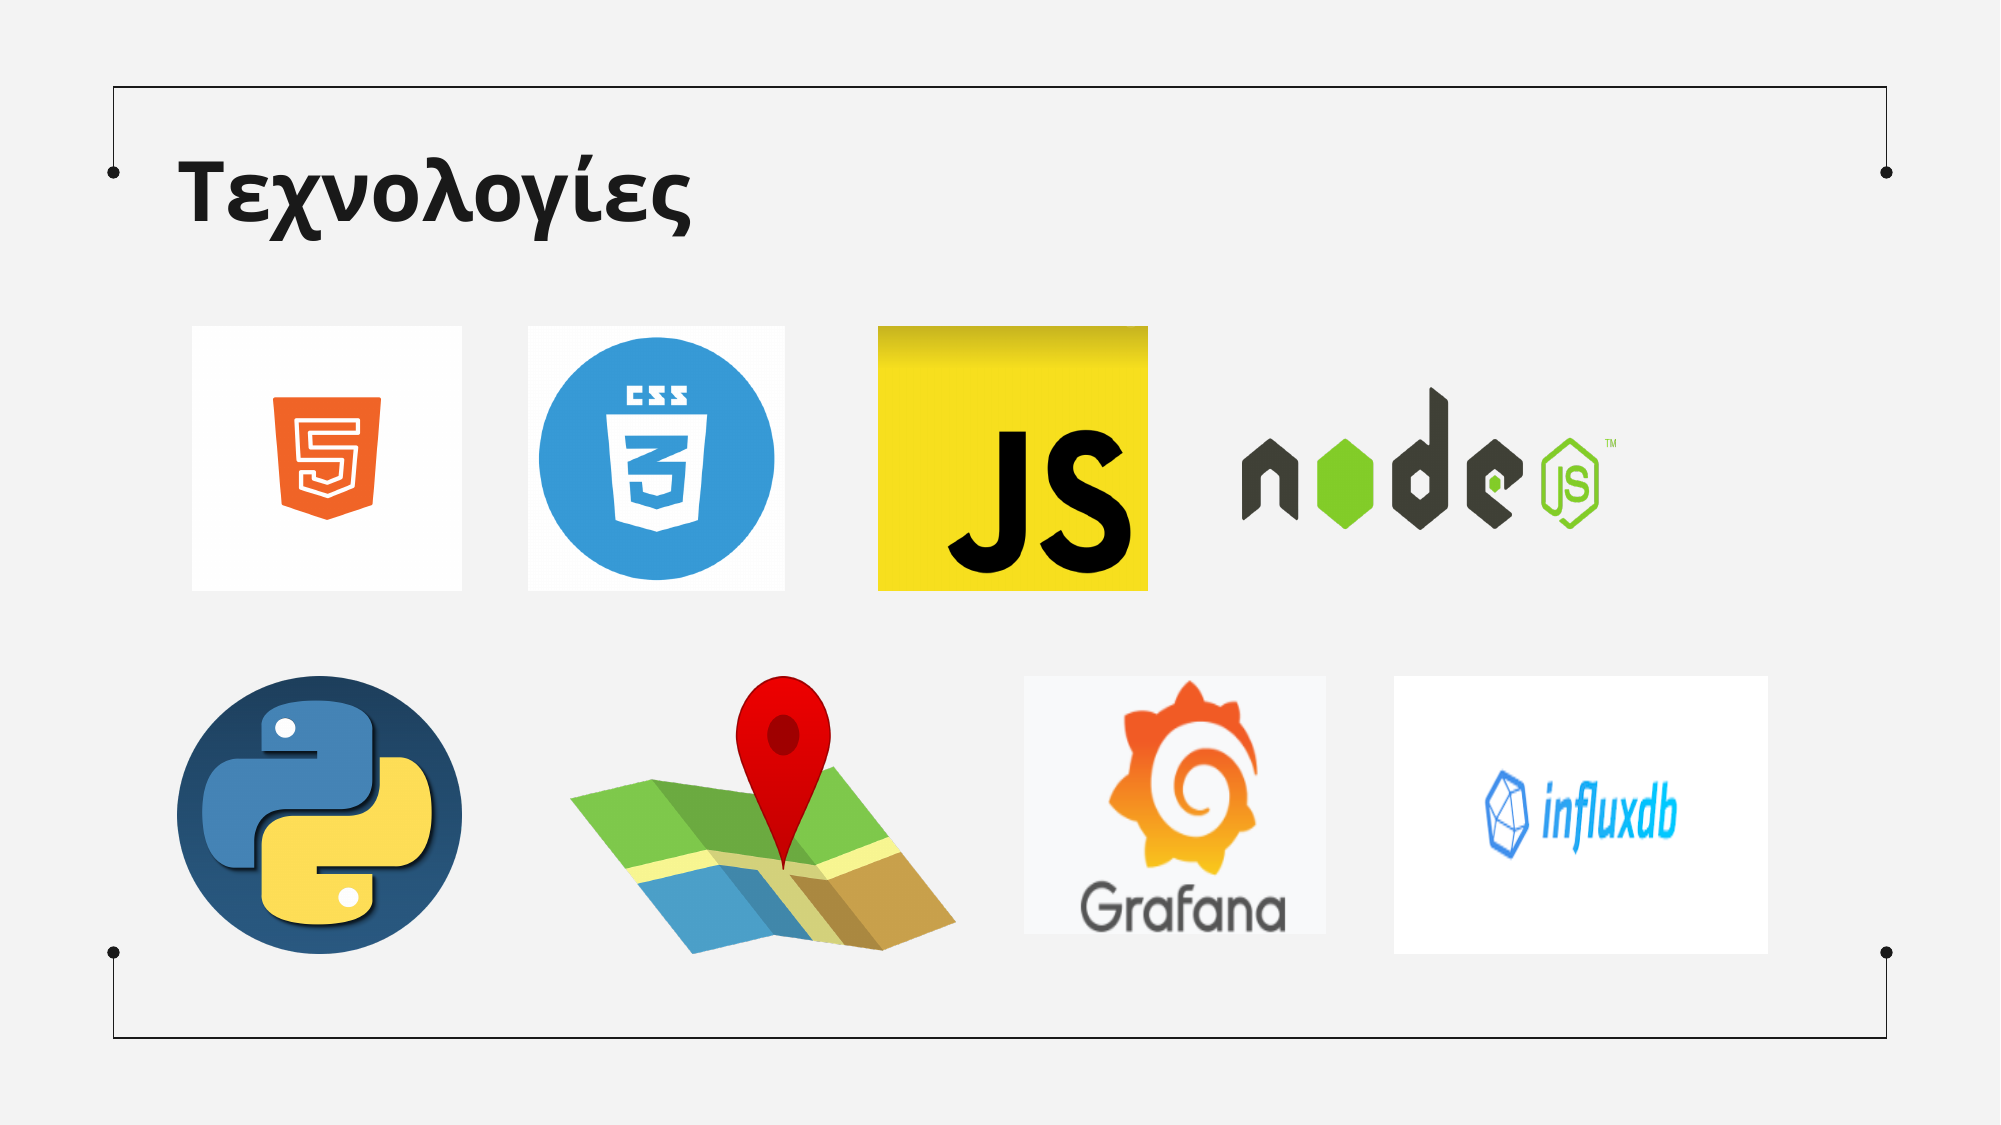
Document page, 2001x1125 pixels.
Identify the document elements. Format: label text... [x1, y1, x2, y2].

picture [570, 676, 956, 955]
picture [528, 326, 785, 592]
picture [192, 326, 463, 592]
picture [1393, 676, 1769, 955]
picture [1241, 326, 1616, 592]
picture [1024, 676, 1326, 935]
picture [878, 326, 1149, 592]
picture [177, 676, 463, 955]
title Tεχνολογίες [157, 118, 1844, 244]
